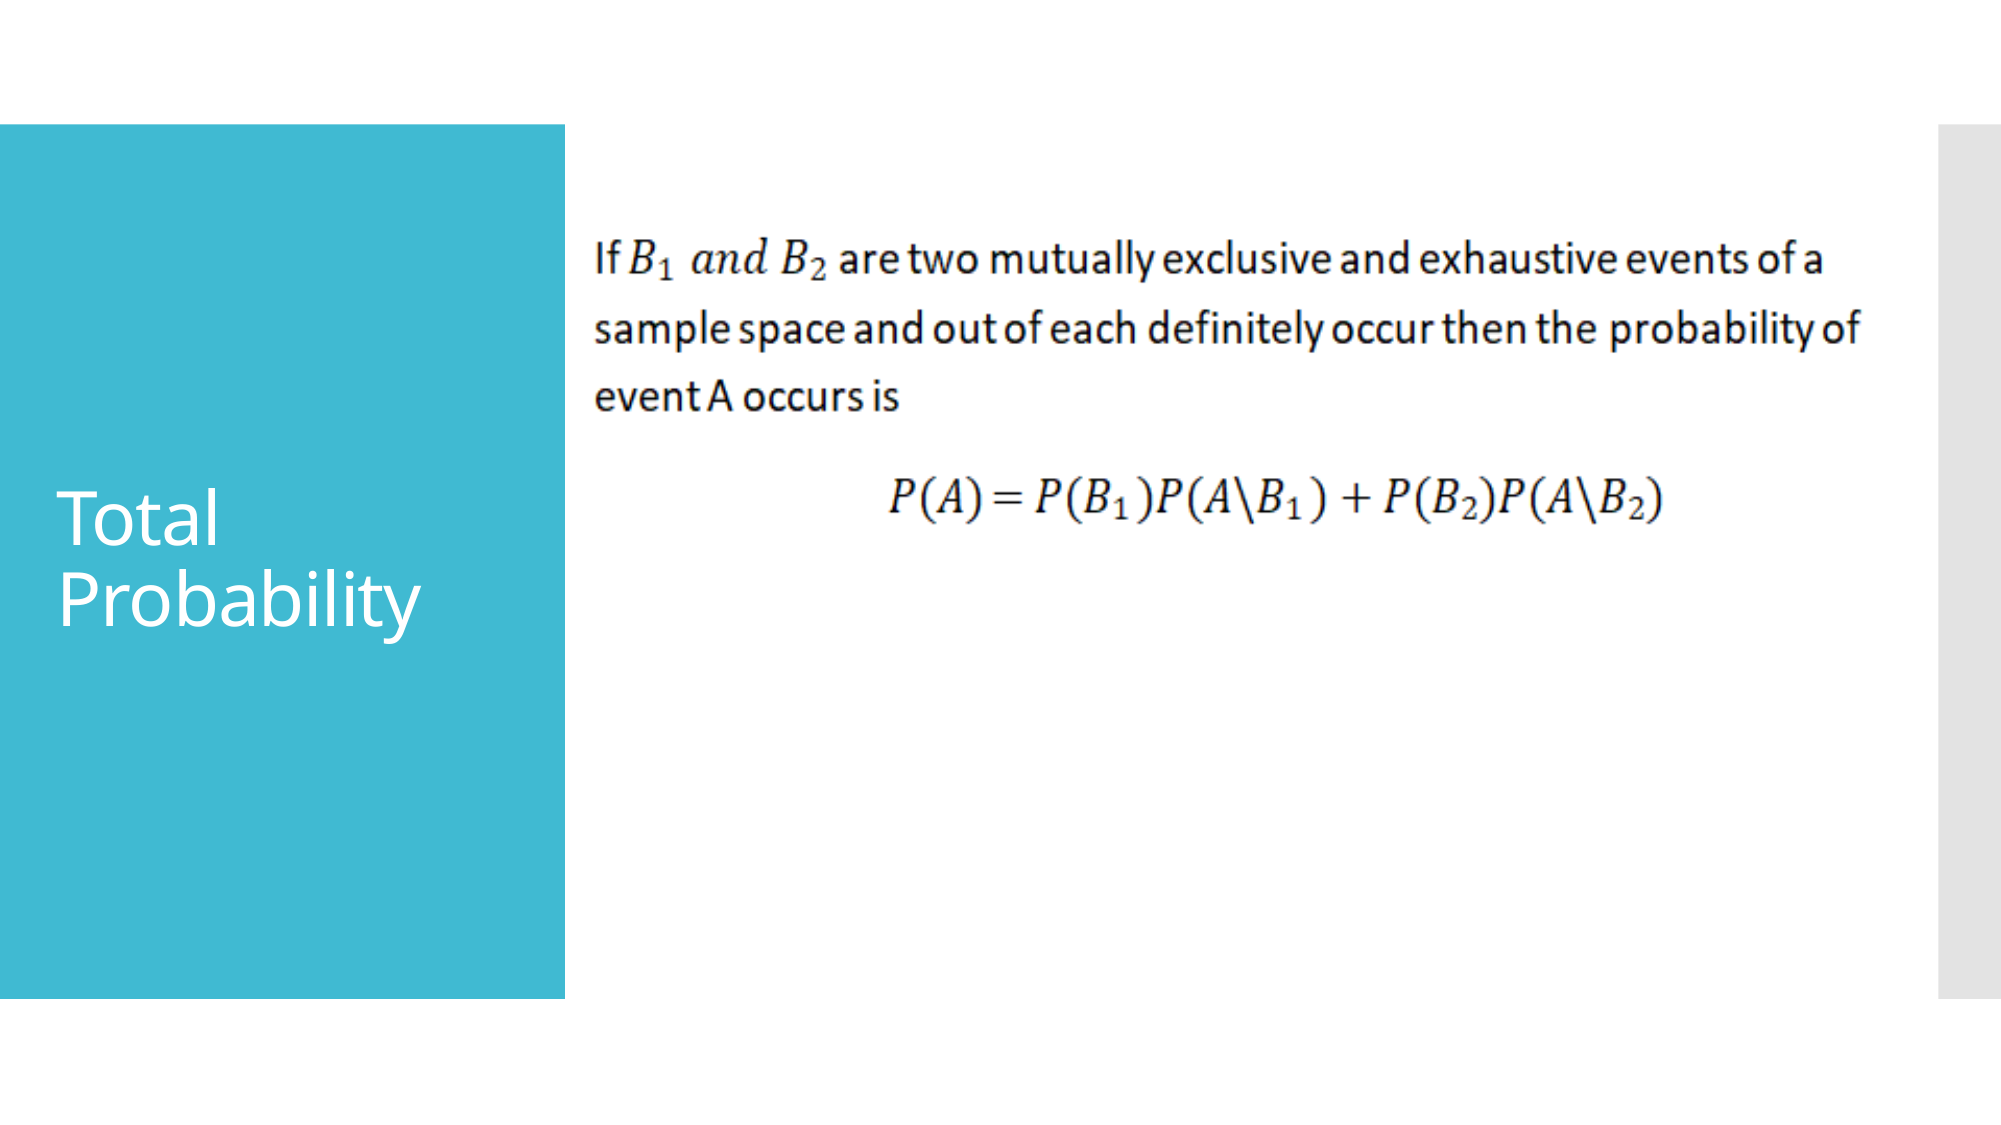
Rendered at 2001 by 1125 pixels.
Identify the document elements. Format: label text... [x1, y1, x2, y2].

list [582, 229, 1922, 547]
title Total Probability [41, 184, 525, 940]
